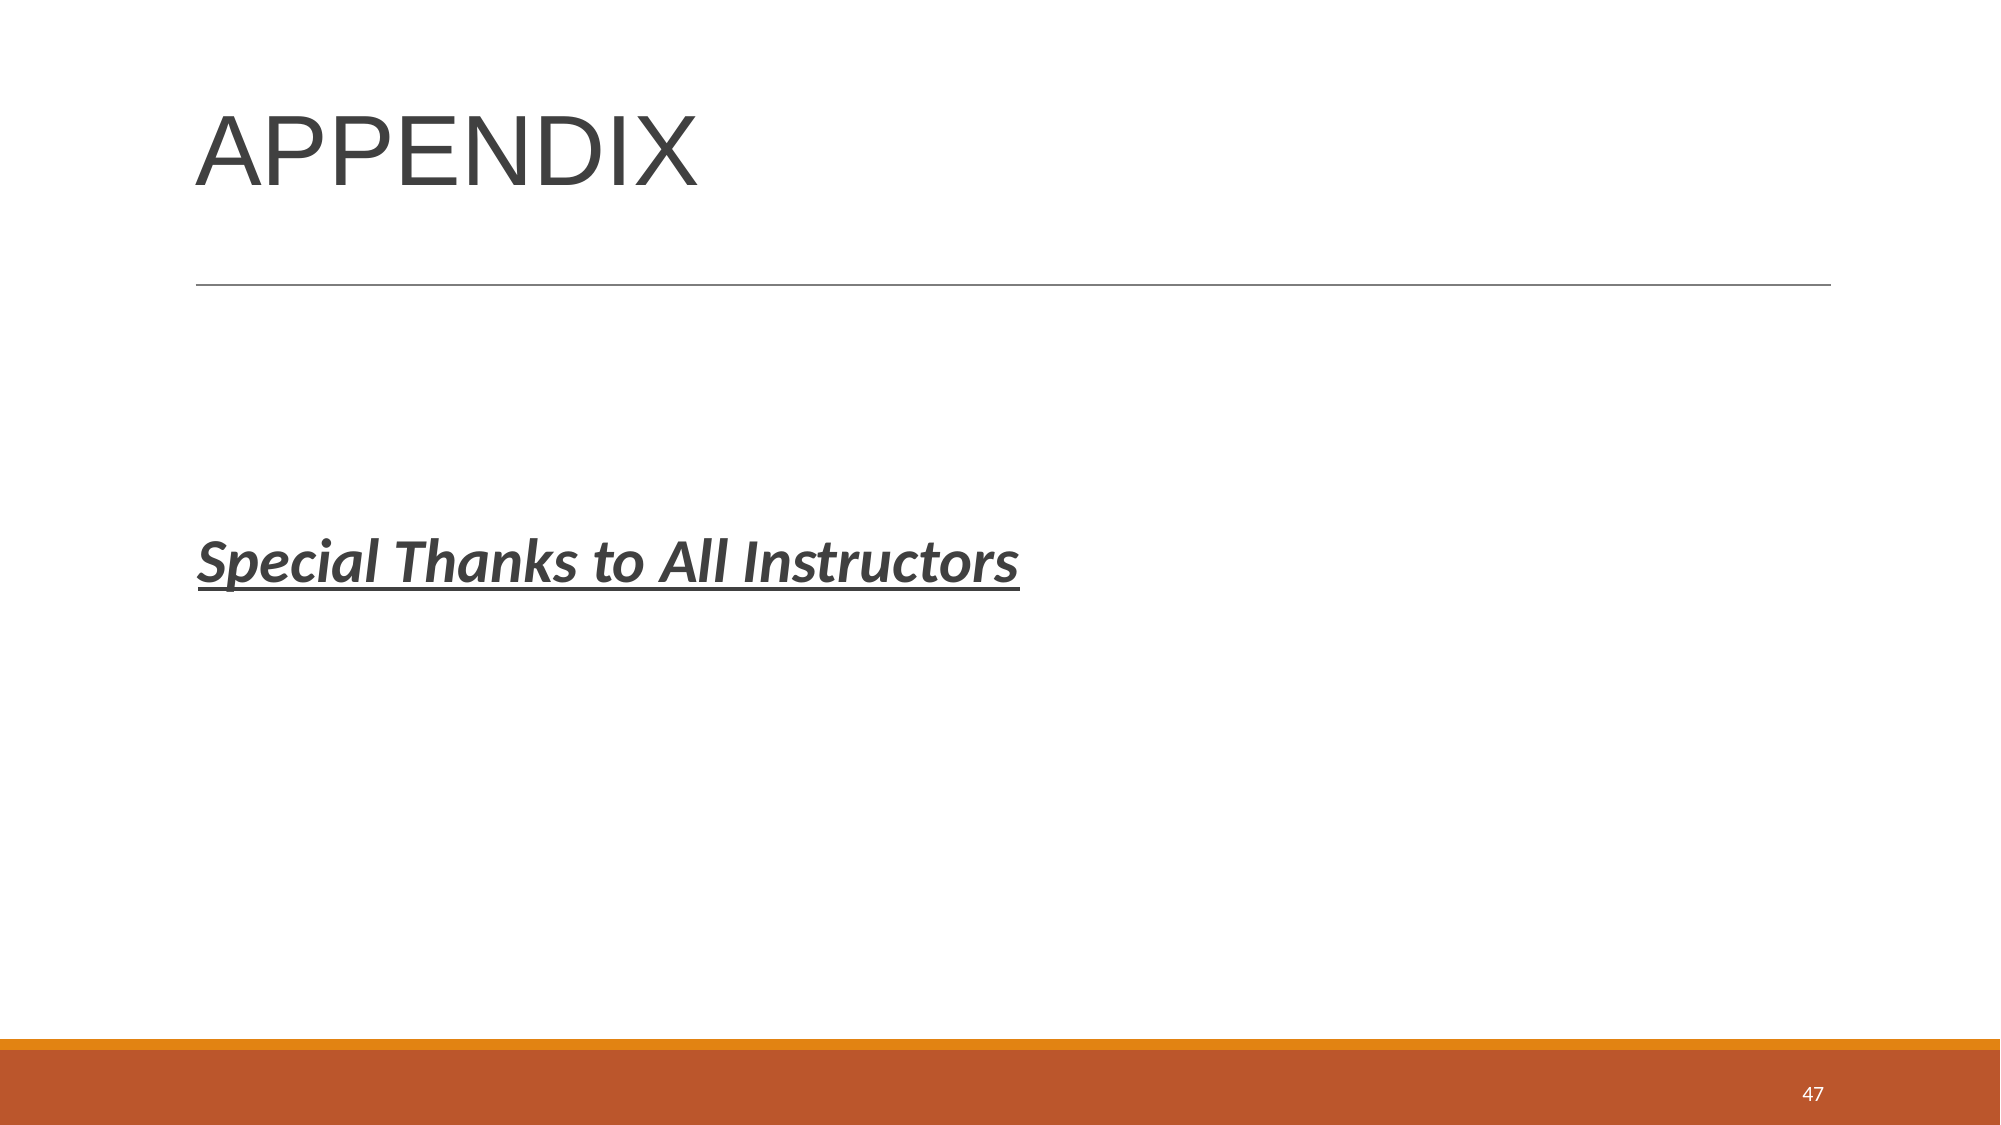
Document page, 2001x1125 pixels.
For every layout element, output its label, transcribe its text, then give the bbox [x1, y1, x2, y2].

title APPENDIX [192, 83, 754, 273]
text_box Special Thanks to All Instructors [195, 363, 1093, 671]
slide_number ‹#› [1795, 1077, 1831, 1125]
